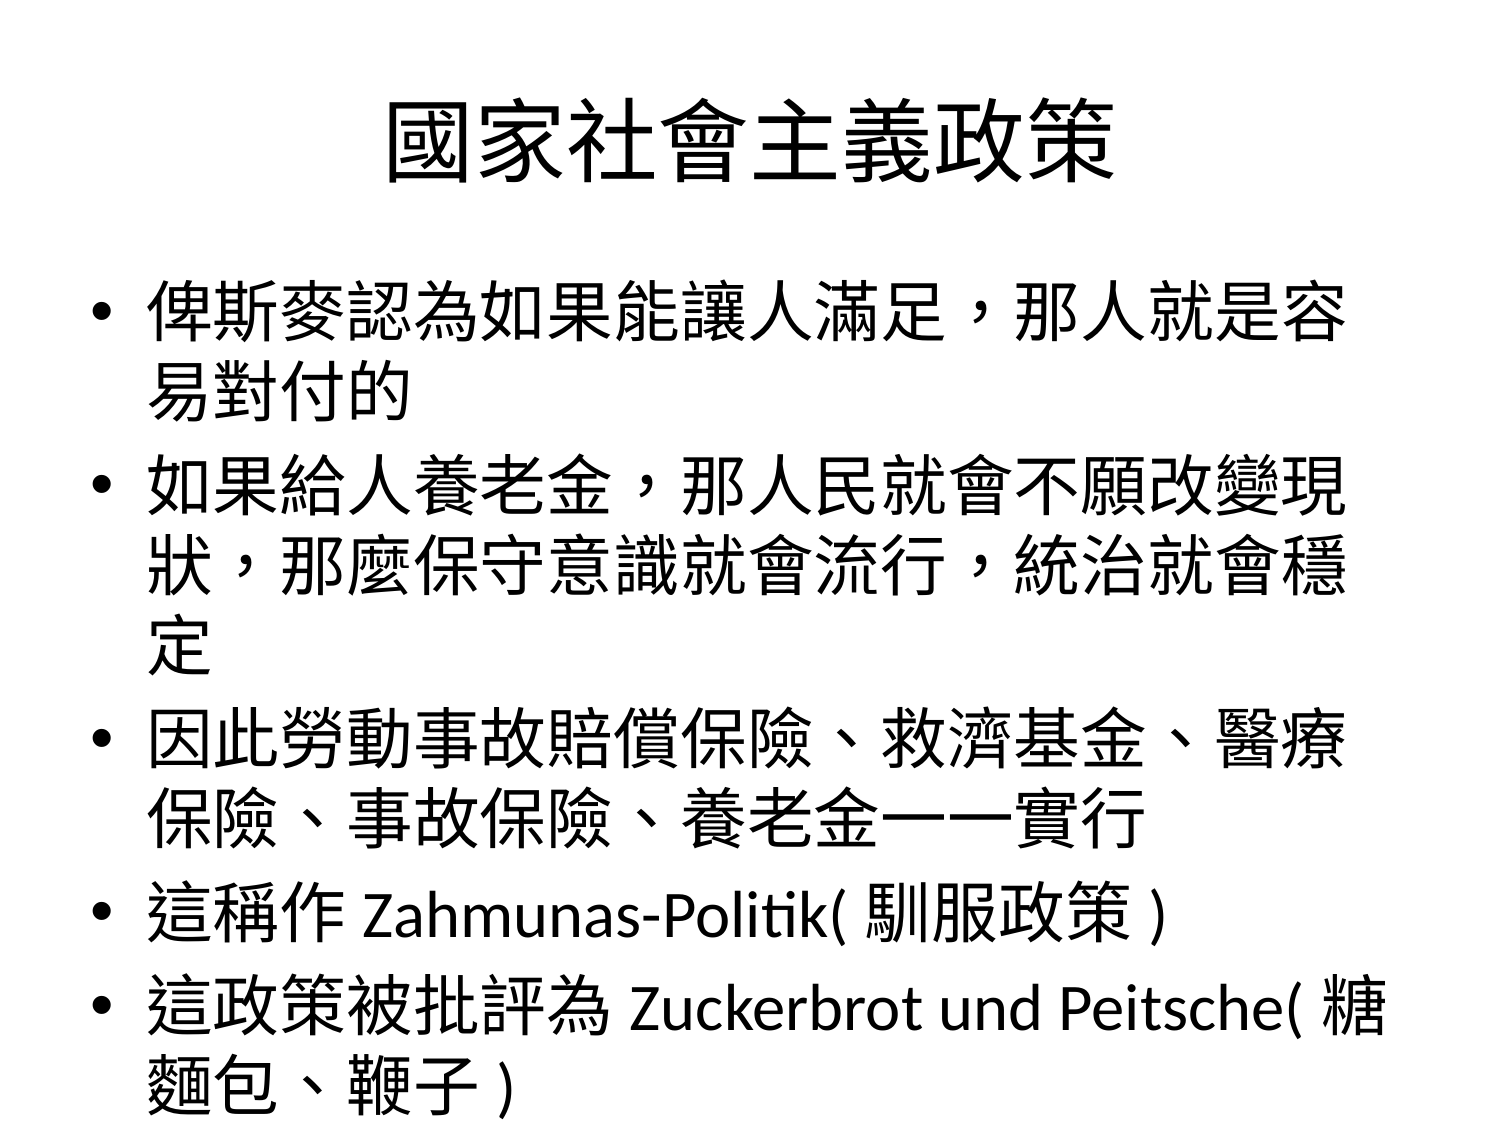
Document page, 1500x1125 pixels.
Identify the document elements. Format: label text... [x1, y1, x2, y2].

title 國家社會主義政策 [75, 45, 1425, 233]
list 俾斯麥認為如果能讓人滿足，那人就是容易對付的 如果給人養老金，那人民就會不願改變現狀，那麼保守意識就會流行，統治就會穩定 因此勞動事故賠償保險、救濟基金、醫療保險、事故保險、養老金一一實行 這稱作Zahmunas-Politik(馴服政策) 這政策被批評為Zuckerbrot und Peitsche(糖麵包、鞭子) [75, 262, 1425, 1125]
